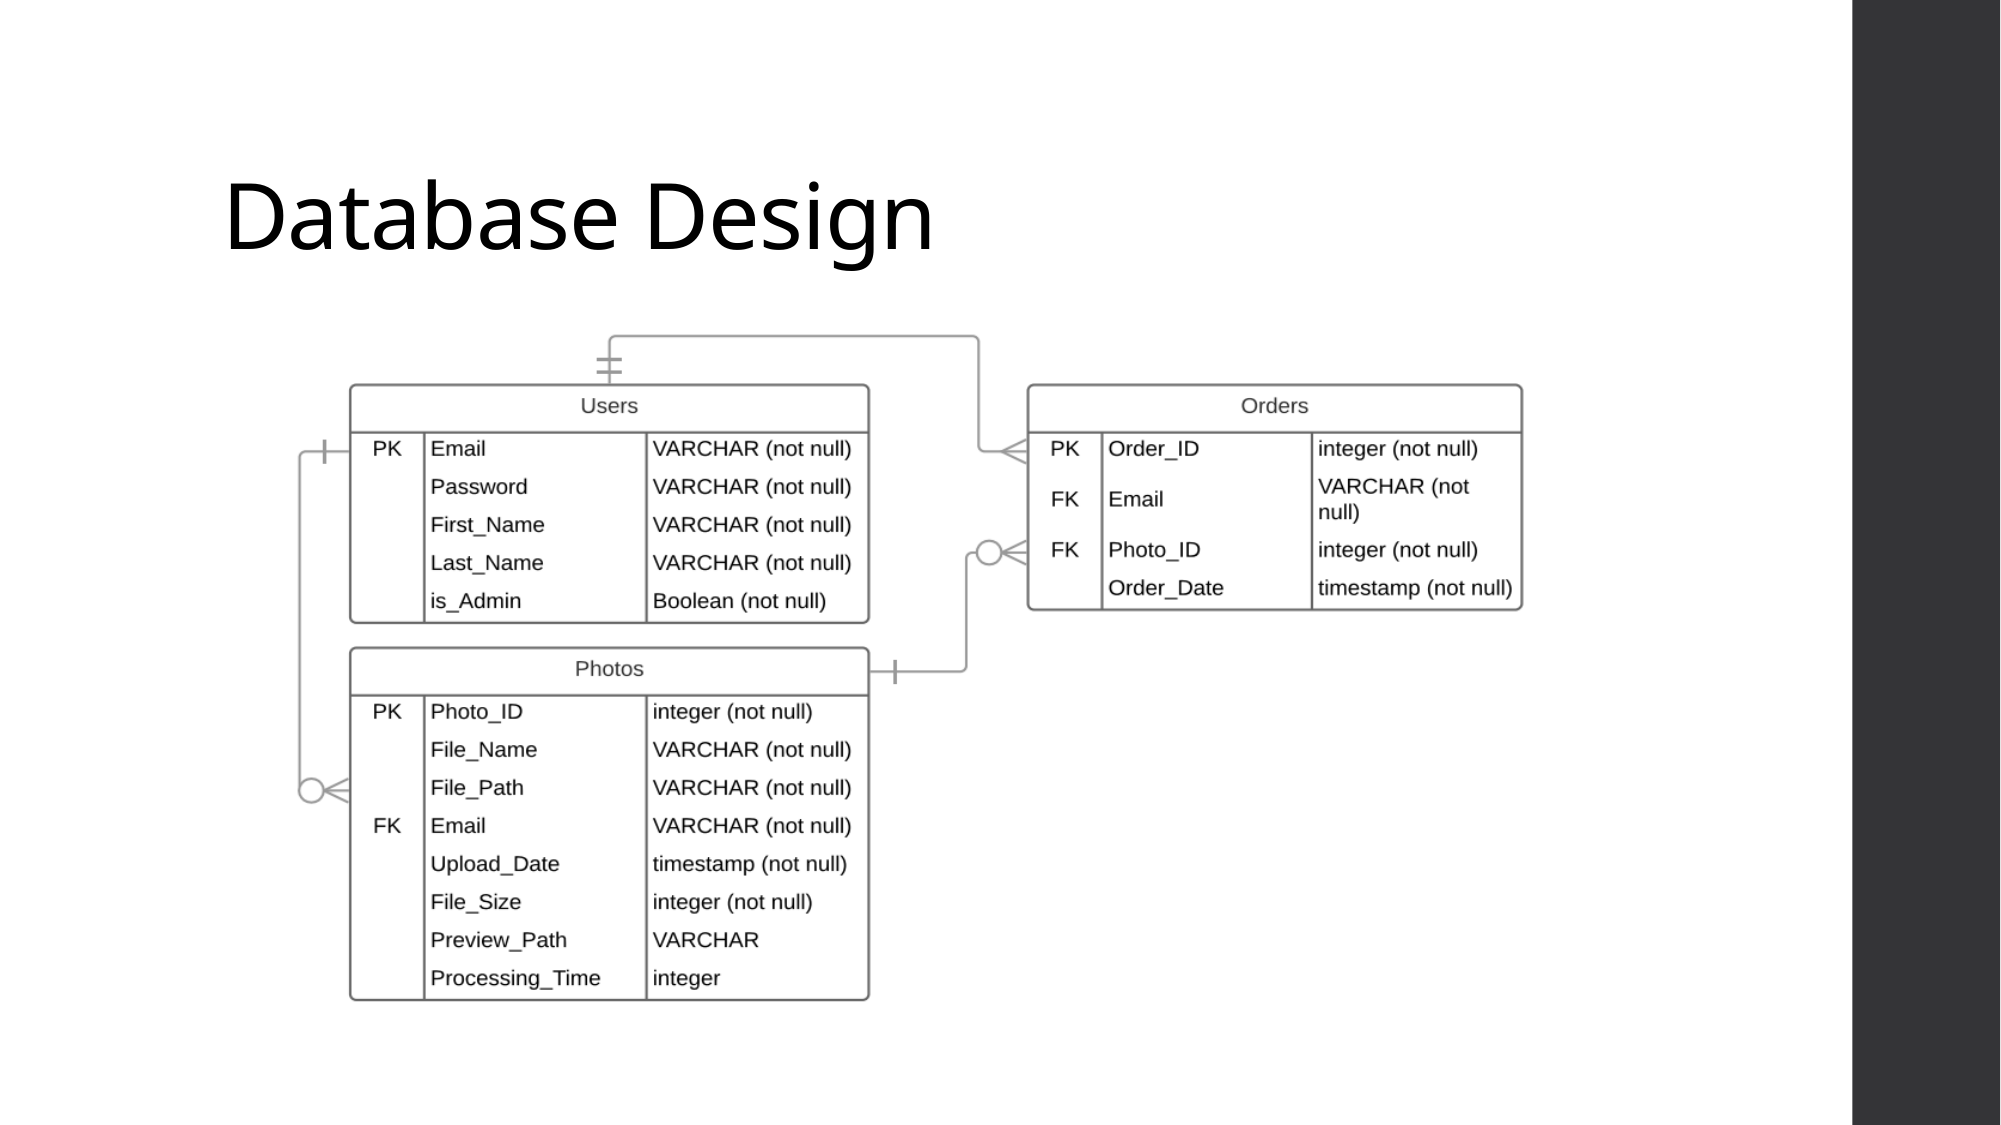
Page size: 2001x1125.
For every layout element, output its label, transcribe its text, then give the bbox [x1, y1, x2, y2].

title Database Design [206, 60, 1797, 278]
picture [286, 299, 1537, 1015]
